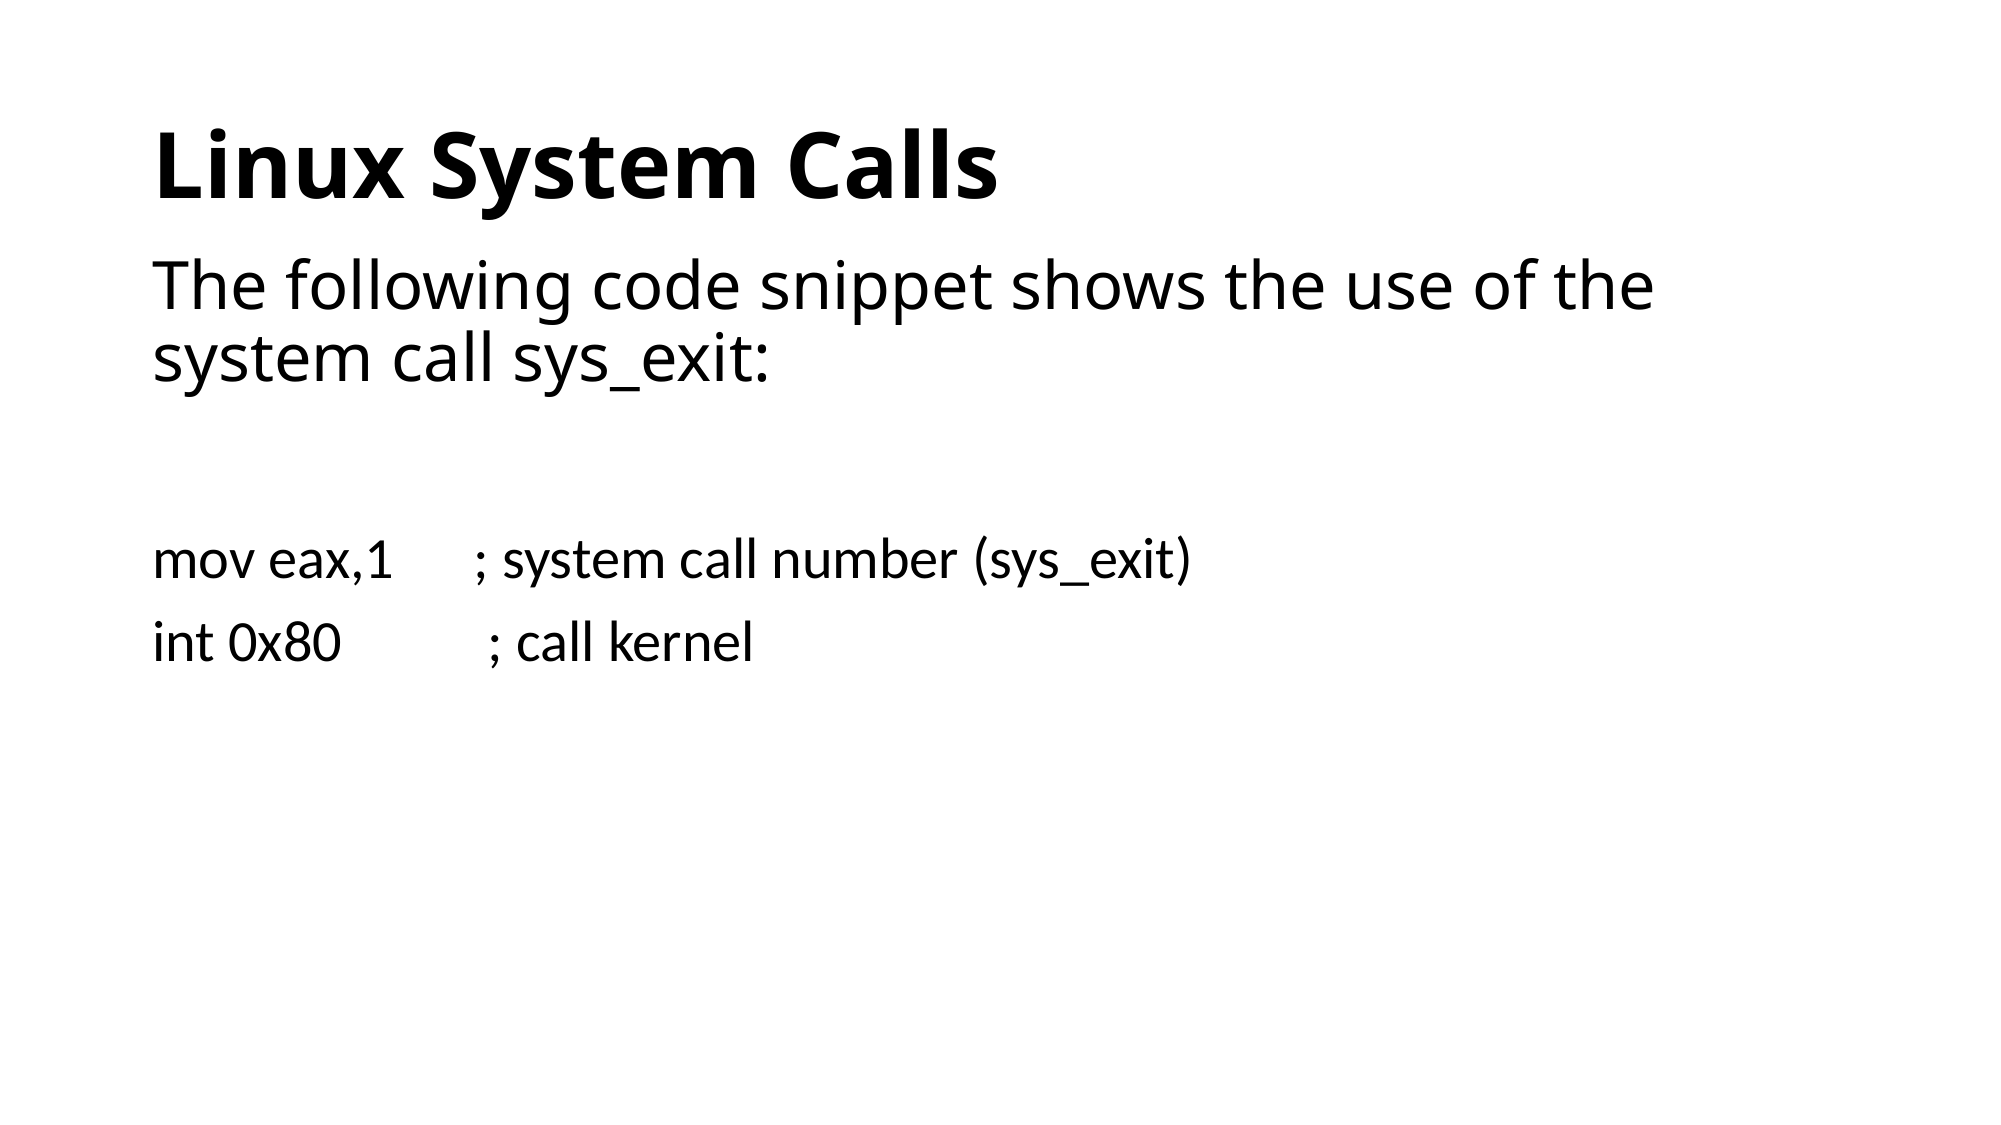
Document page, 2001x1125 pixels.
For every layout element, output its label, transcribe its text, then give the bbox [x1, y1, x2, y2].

list The following code snippet shows the use of the system call sys_exit: mov eax,1 ; system call number (sys_exit) int 0x80 ; call kernel [137, 244, 1863, 1100]
title Linux System Calls [137, 59, 1863, 244]
